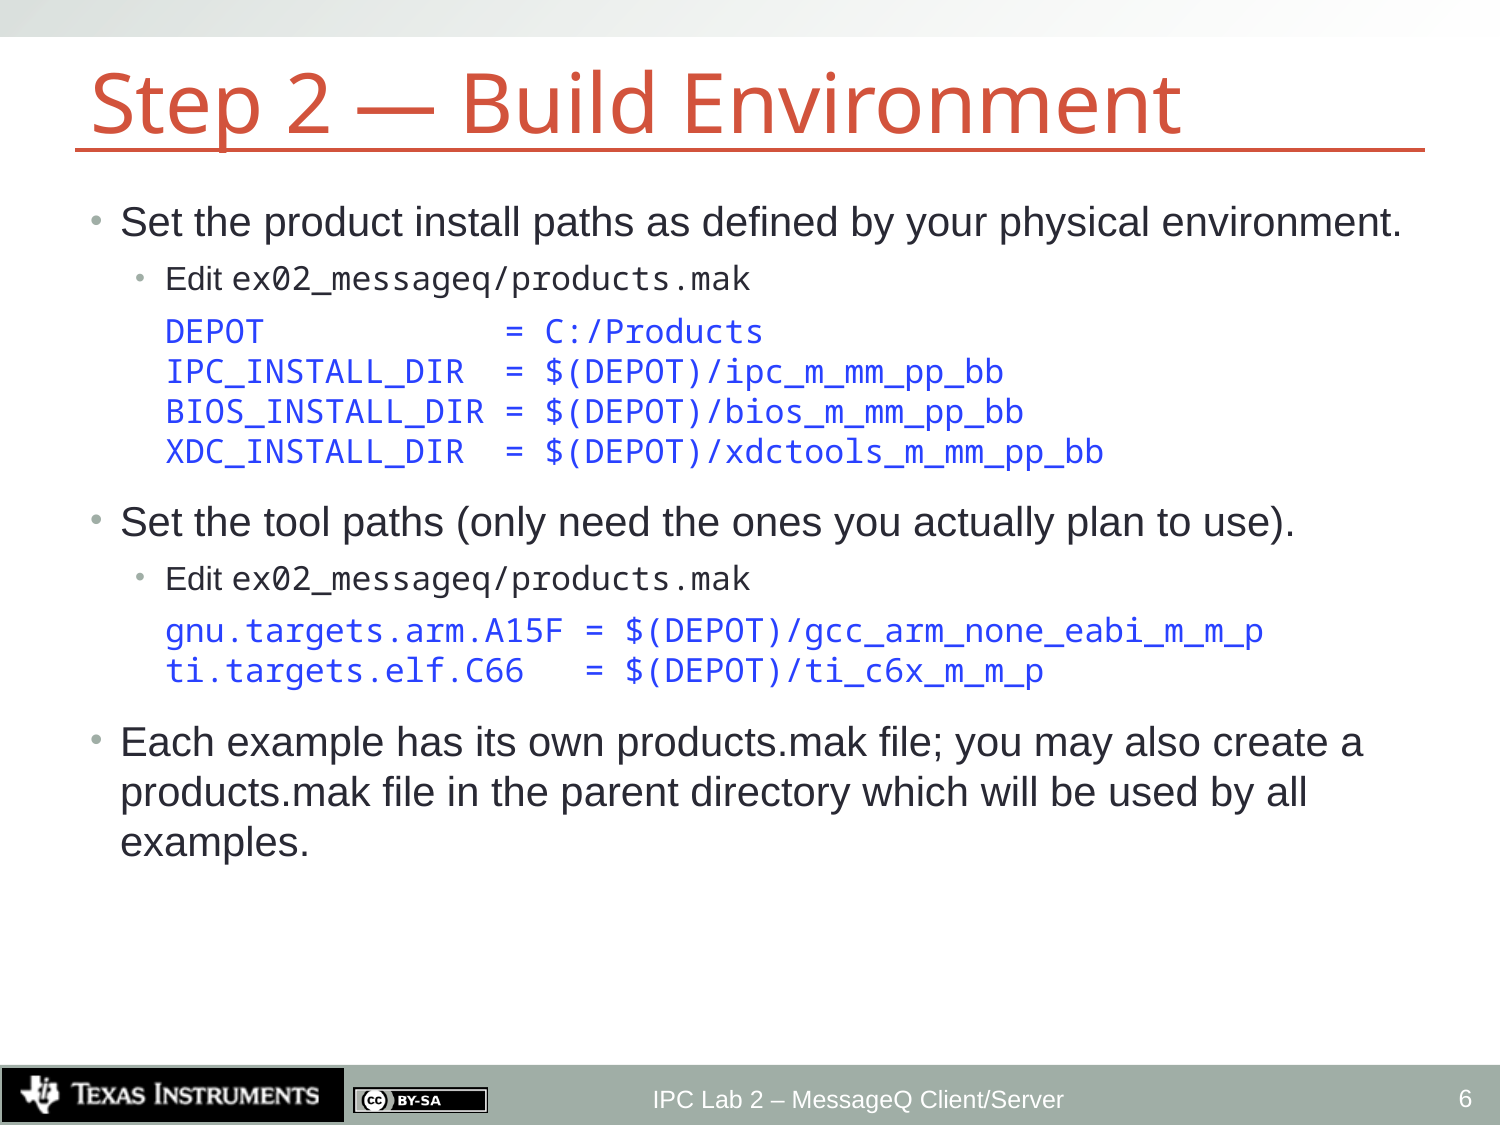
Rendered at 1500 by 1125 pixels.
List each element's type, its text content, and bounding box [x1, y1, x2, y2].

slide_number 6 [1312, 1071, 1488, 1125]
picture [2, 1068, 344, 1122]
list Set the product install paths as defined by your physical environment. Edit ex02_messageq/products.mak DEPOT = C:/Products IPC_INSTALL_DIR = $(DEPOT)/ipc_m_mm_pp_bb BIOS_INSTALL_DIR = $(DEPOT)/bios_m_mm_pp_bb XDC_INSTALL_DIR = $(DEPOT)/xdctools_m_mm_pp_bb Set the tool paths (only need the ones you actually plan to use). Edit ex02_messageq/products.mak gnu.targets.arm.A15F = $(DEPOT)/gcc_arm_none_eabi_m_m_p ti.targets.elf.C66 = $(DEPOT)/ti_c6x_m_m_p Each example has its own products.mak file; you may also create a products.mak file in the parent directory which will be used by all examples. [75, 187, 1425, 1050]
picture [353, 1087, 488, 1113]
footer IPC Lab 2 – MessageQ Client/Server [637, 1071, 1312, 1125]
title Step 2 — Build Environment [75, 37, 1425, 163]
